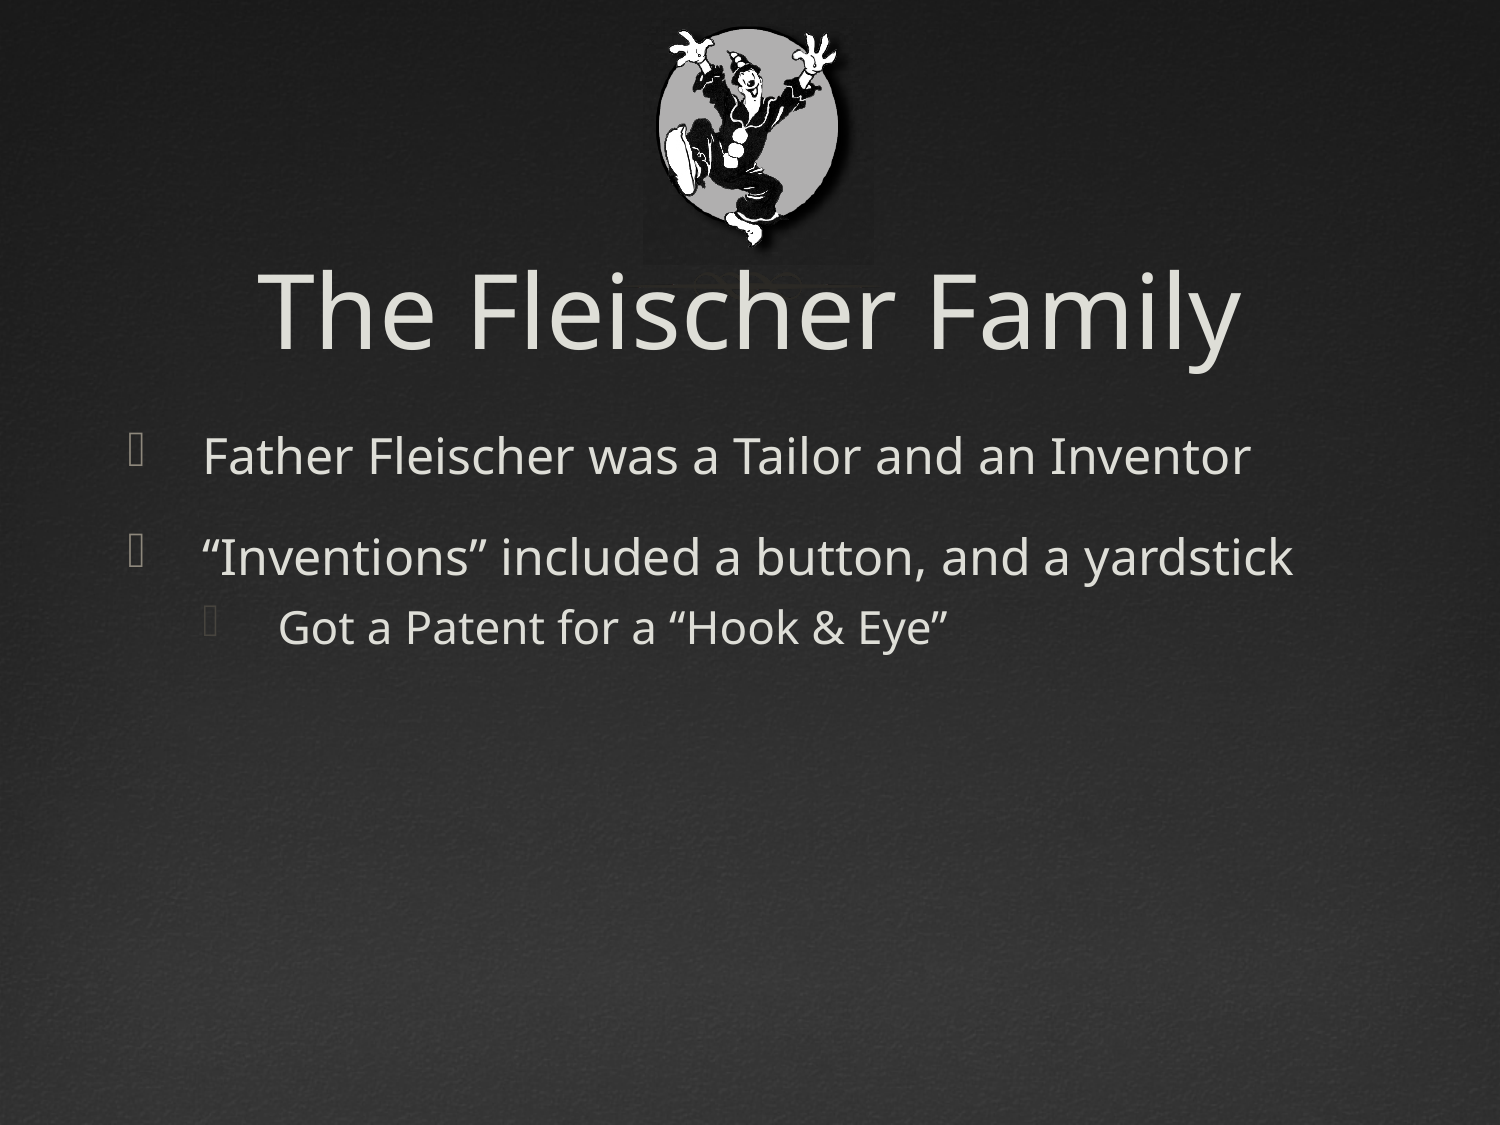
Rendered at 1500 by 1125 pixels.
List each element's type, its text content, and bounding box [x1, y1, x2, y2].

picture [642, 17, 875, 265]
list Father Fleischer was a Tailor and an Inventor “Inventions” included a button, and a yardstick Got a Patent for a “Hook & Eye” [112, 416, 1388, 1013]
title The Fleischer Family [112, 195, 1388, 416]
